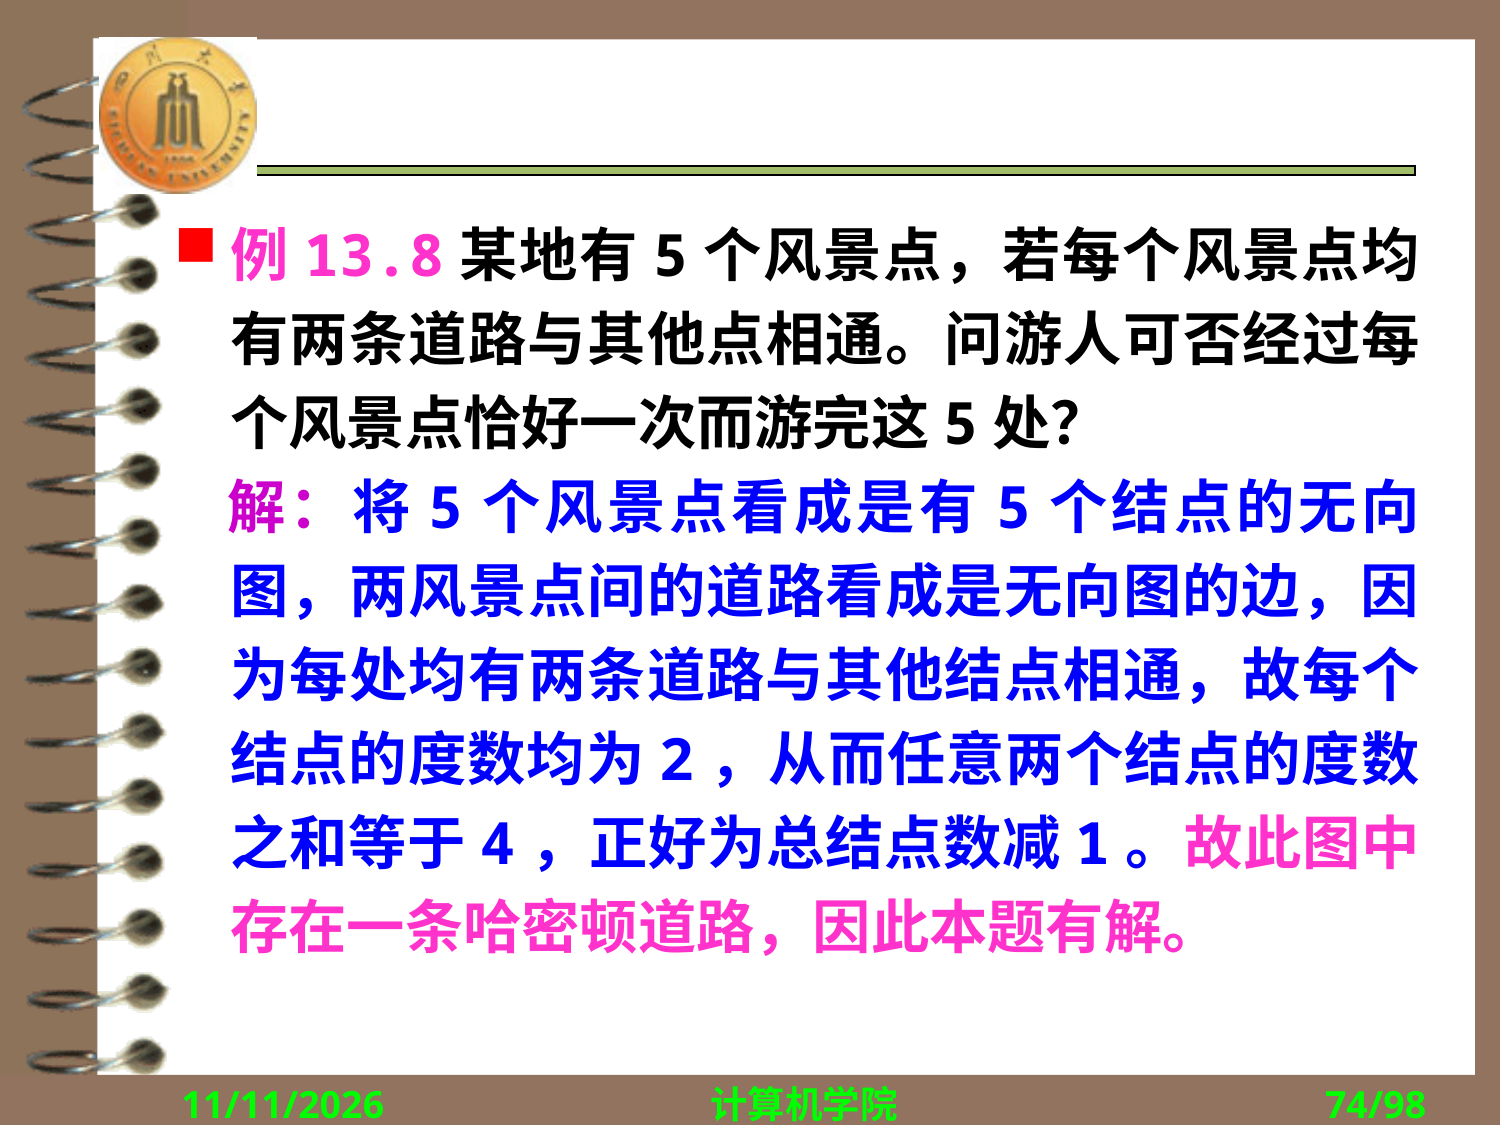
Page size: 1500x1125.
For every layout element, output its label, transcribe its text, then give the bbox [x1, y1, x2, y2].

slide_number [166, 1073, 479, 1100]
footer 计算机学院 [479, 1073, 1128, 1100]
text_box 例13.8某地有5个风景点，若每个风景点均有两条道路与其他点相通。问游人可否经过每个风景点恰好一次而游完这5处？ 解：将5个风景点看成是有5个结点的无向图，两风景点间的道路看成是无向图的边，因为每处均有两条道路与其他结点相通，故每个结点的度数均为2，从而任意两个结点的度数之和等于4，正好为总结点数减1。故此图中存在一条哈密顿道路，因此本题有解。 [159, 196, 1435, 968]
slide_number 74/98 [1128, 1073, 1442, 1100]
picture [0, 0, 257, 1075]
